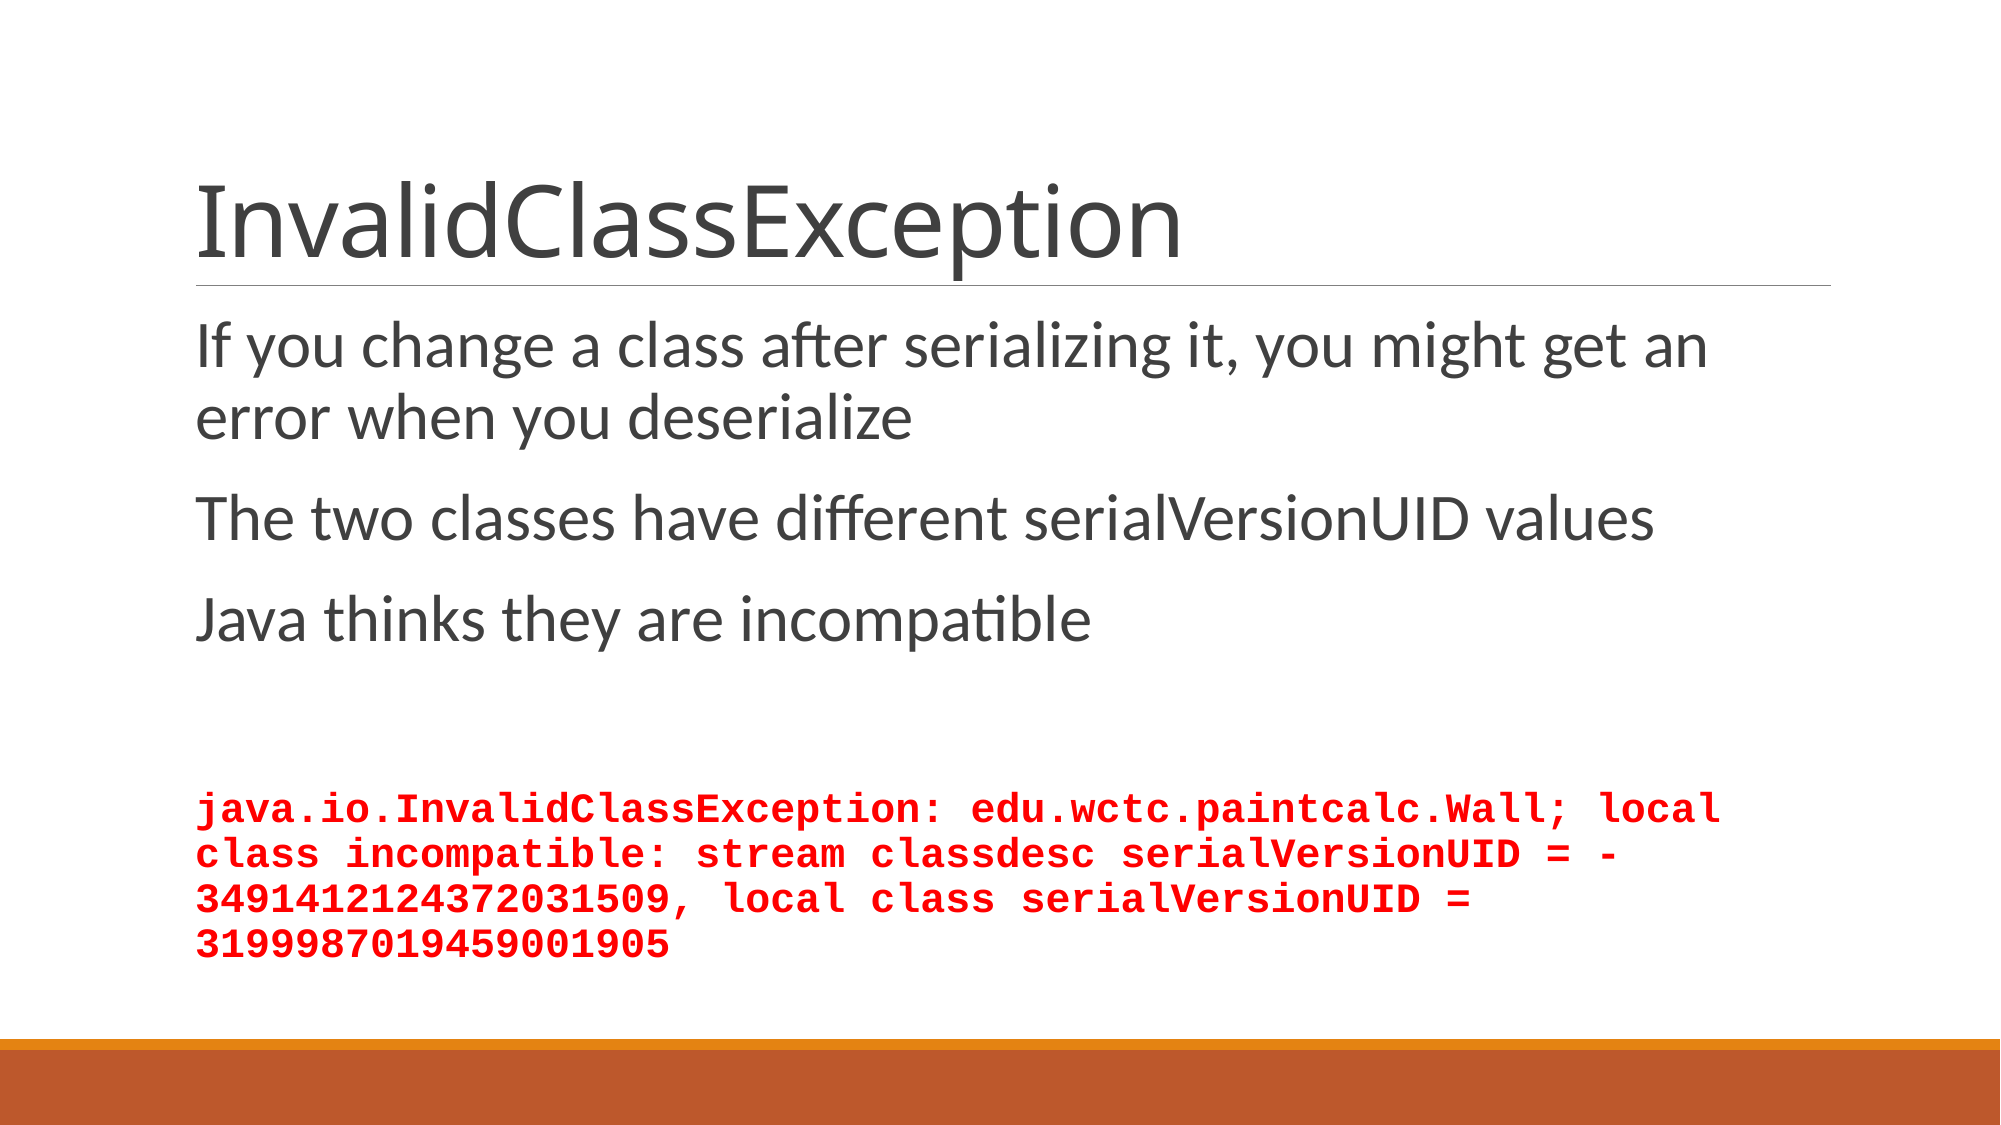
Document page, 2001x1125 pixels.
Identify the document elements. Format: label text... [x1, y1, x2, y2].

title InvalidClassException [180, 47, 1830, 285]
list If you change a class after serializing it, you might get an error when you deserialize The two classes have different serialVersionUID values Java thinks they are incompatible java.io.InvalidClassException: edu.wctc.paintcalc.Wall; local class incompatible: stream classdesc serialVersionUID = -3491412124372031509, local class serialVersionUID = 3199987019459001905 [180, 302, 1830, 963]
